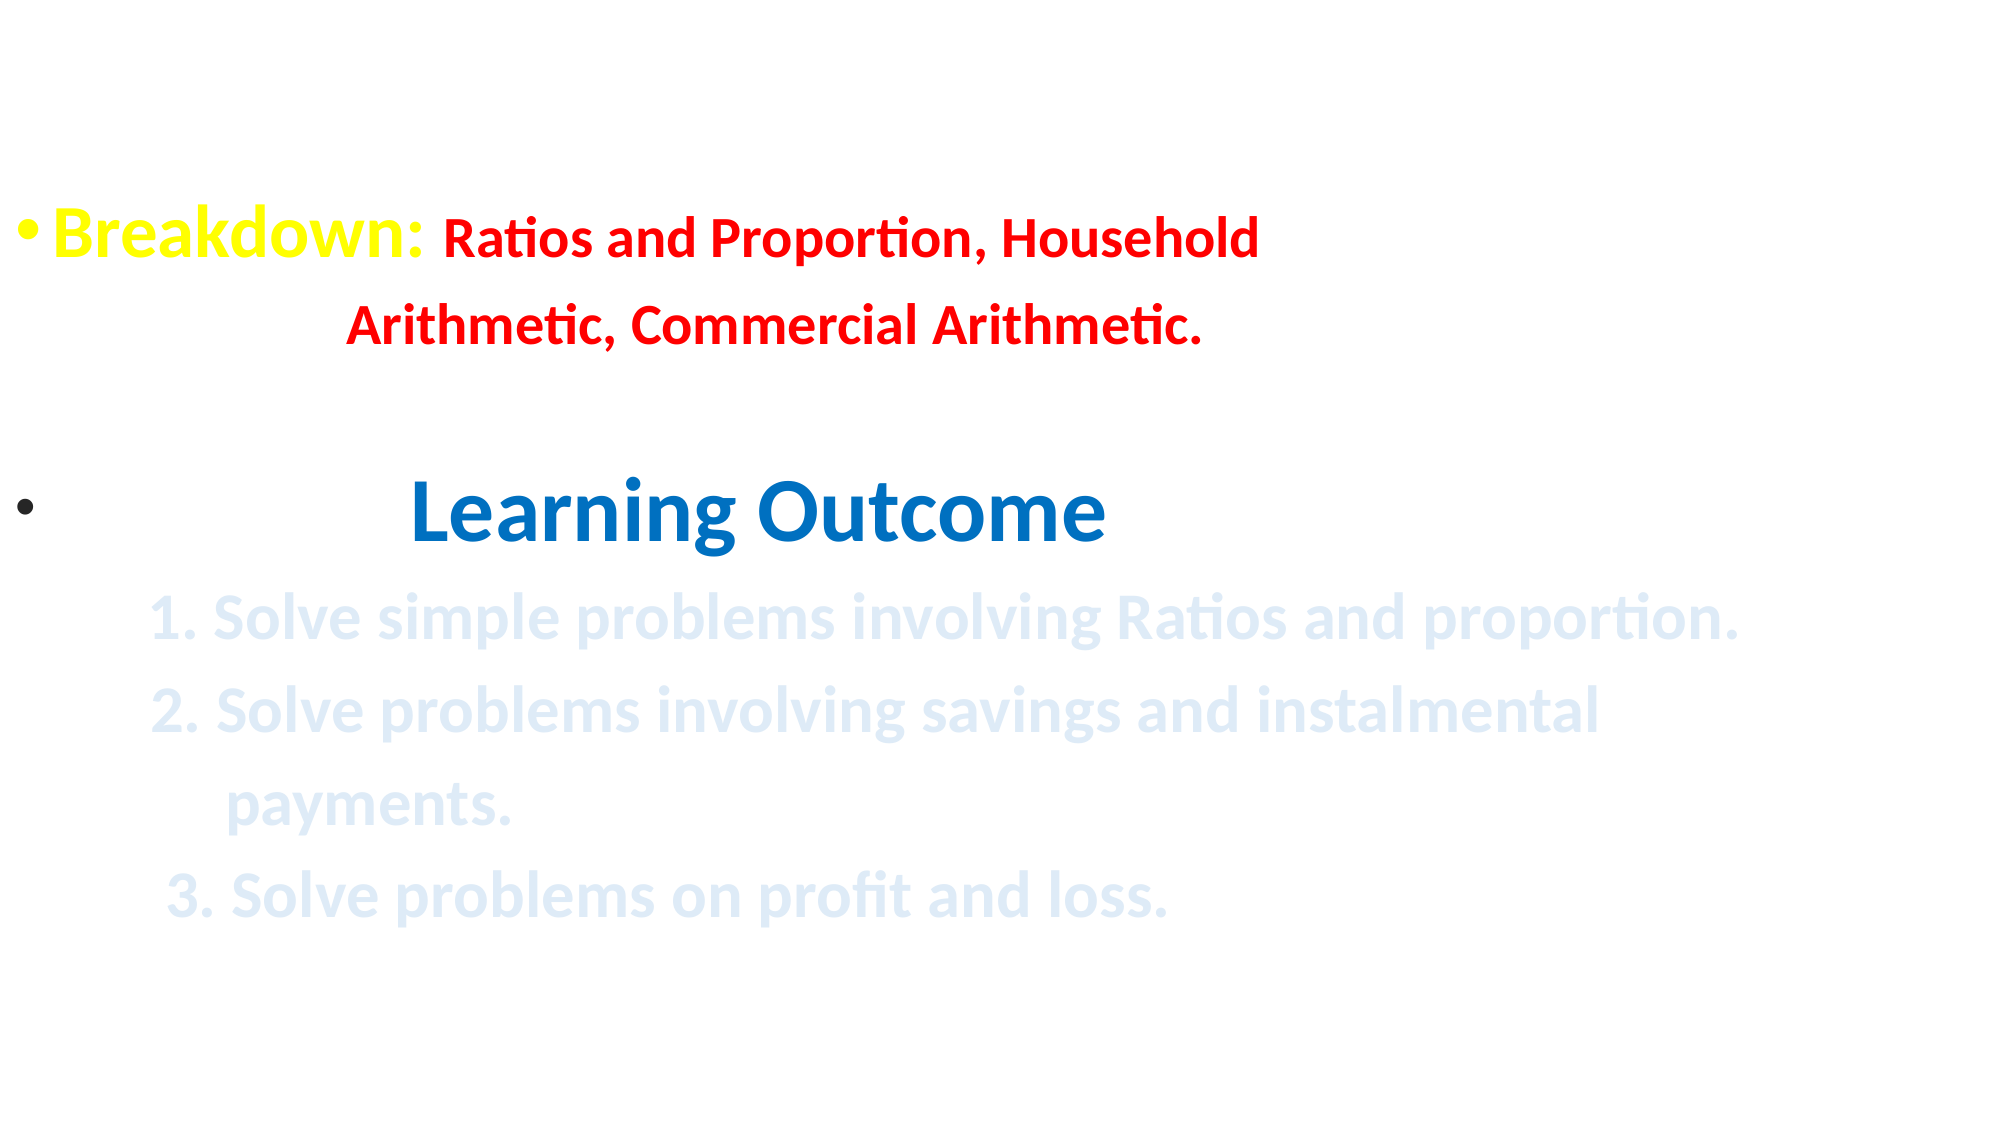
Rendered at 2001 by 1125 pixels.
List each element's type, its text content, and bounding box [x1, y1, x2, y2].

list Breakdown: Ratios and Proportion, Household Arithmetic, Commercial Arithmetic. Learning Outcome 1. Solve simple problems involving Ratios and proportion. 2. Solve problems involving savings and instalmental payments. 3. Solve problems on profit and loss. [0, 0, 2000, 1125]
